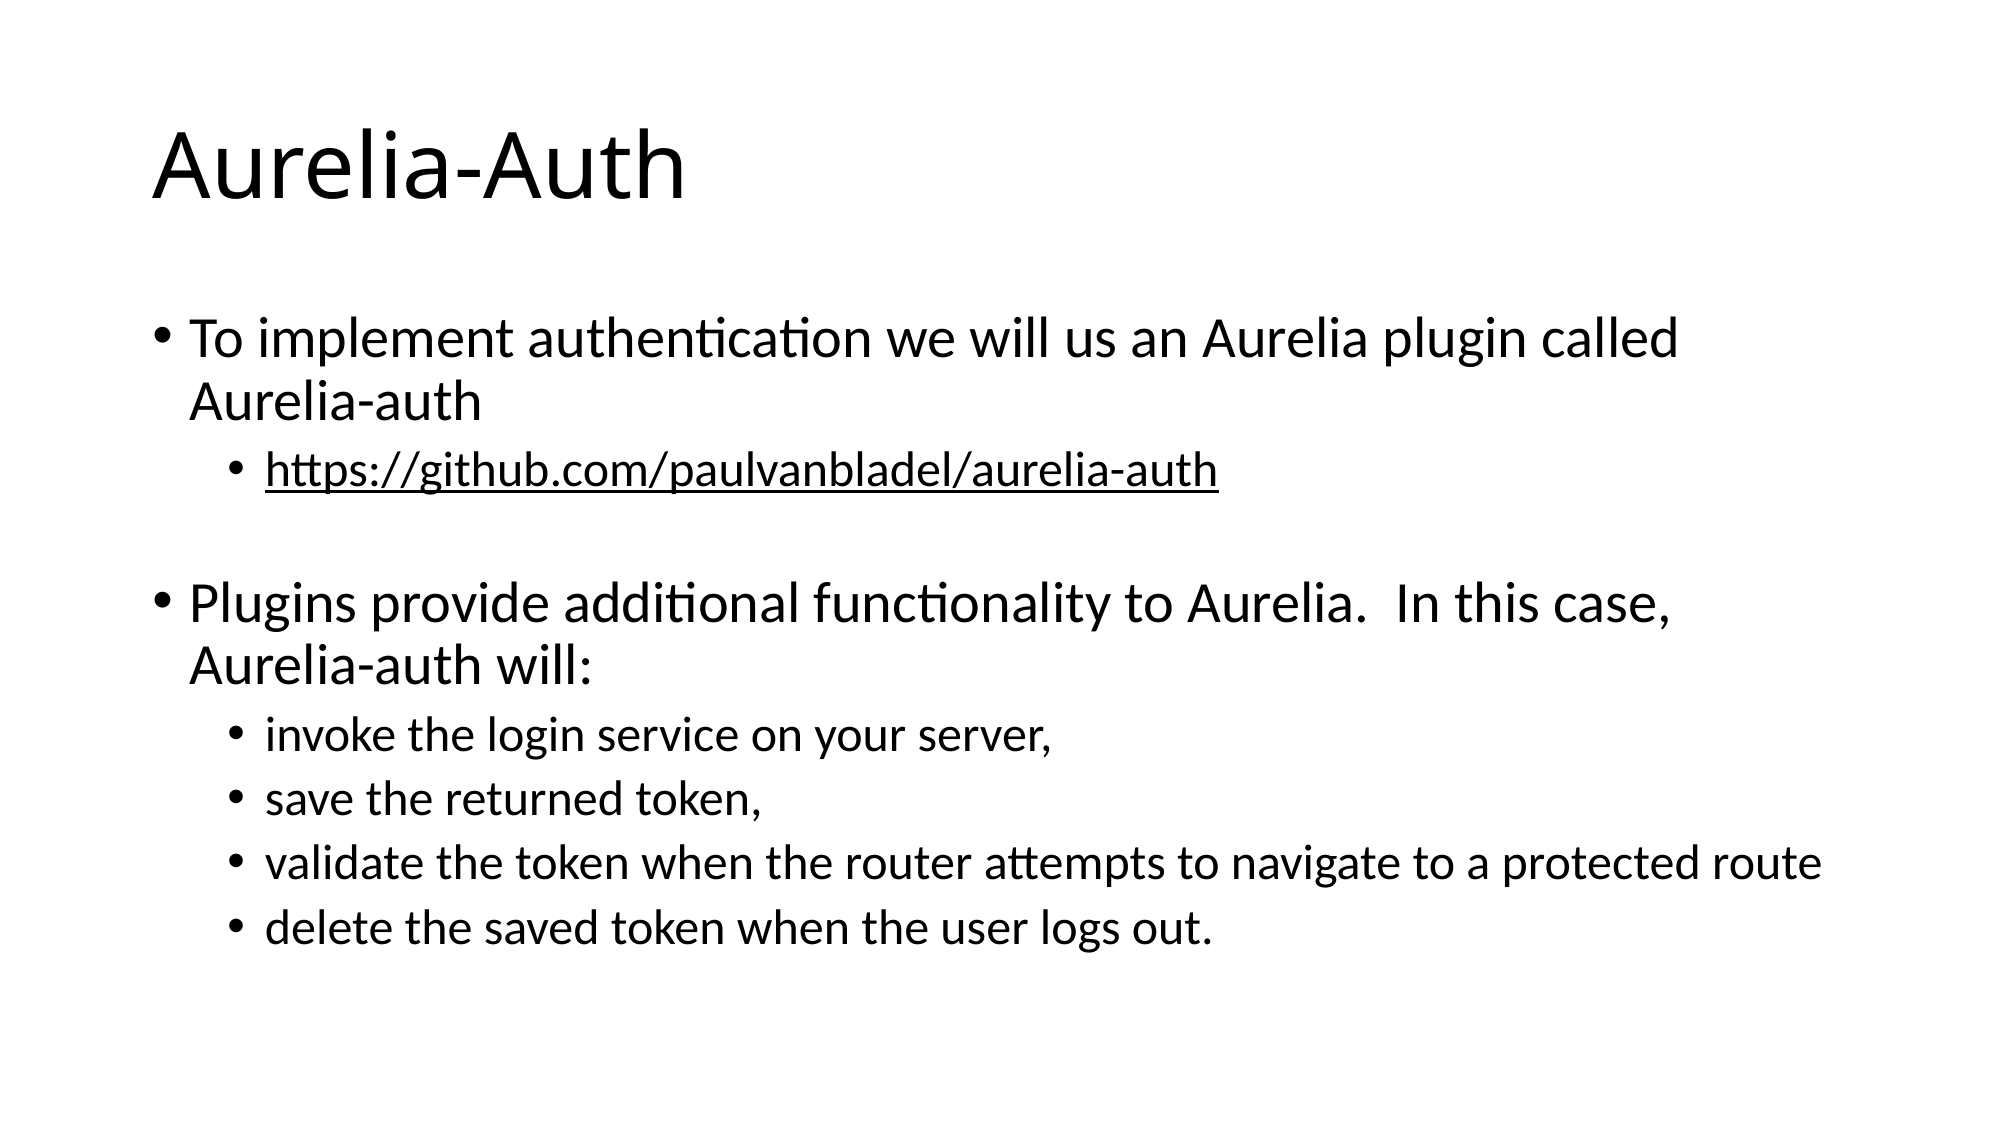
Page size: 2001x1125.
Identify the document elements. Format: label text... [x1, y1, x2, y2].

list To implement authentication we will us an Aurelia plugin called Aurelia-auth https://github.com/paulvanbladel/aurelia-auth Plugins provide additional functionality to Aurelia. In this case, Aurelia-auth will: invoke the login service on your server, save the returned token, validate the token when the router attempts to navigate to a protected route delete the saved token when the user logs out. [137, 299, 1863, 1014]
title Aurelia-Auth [137, 59, 1863, 278]
